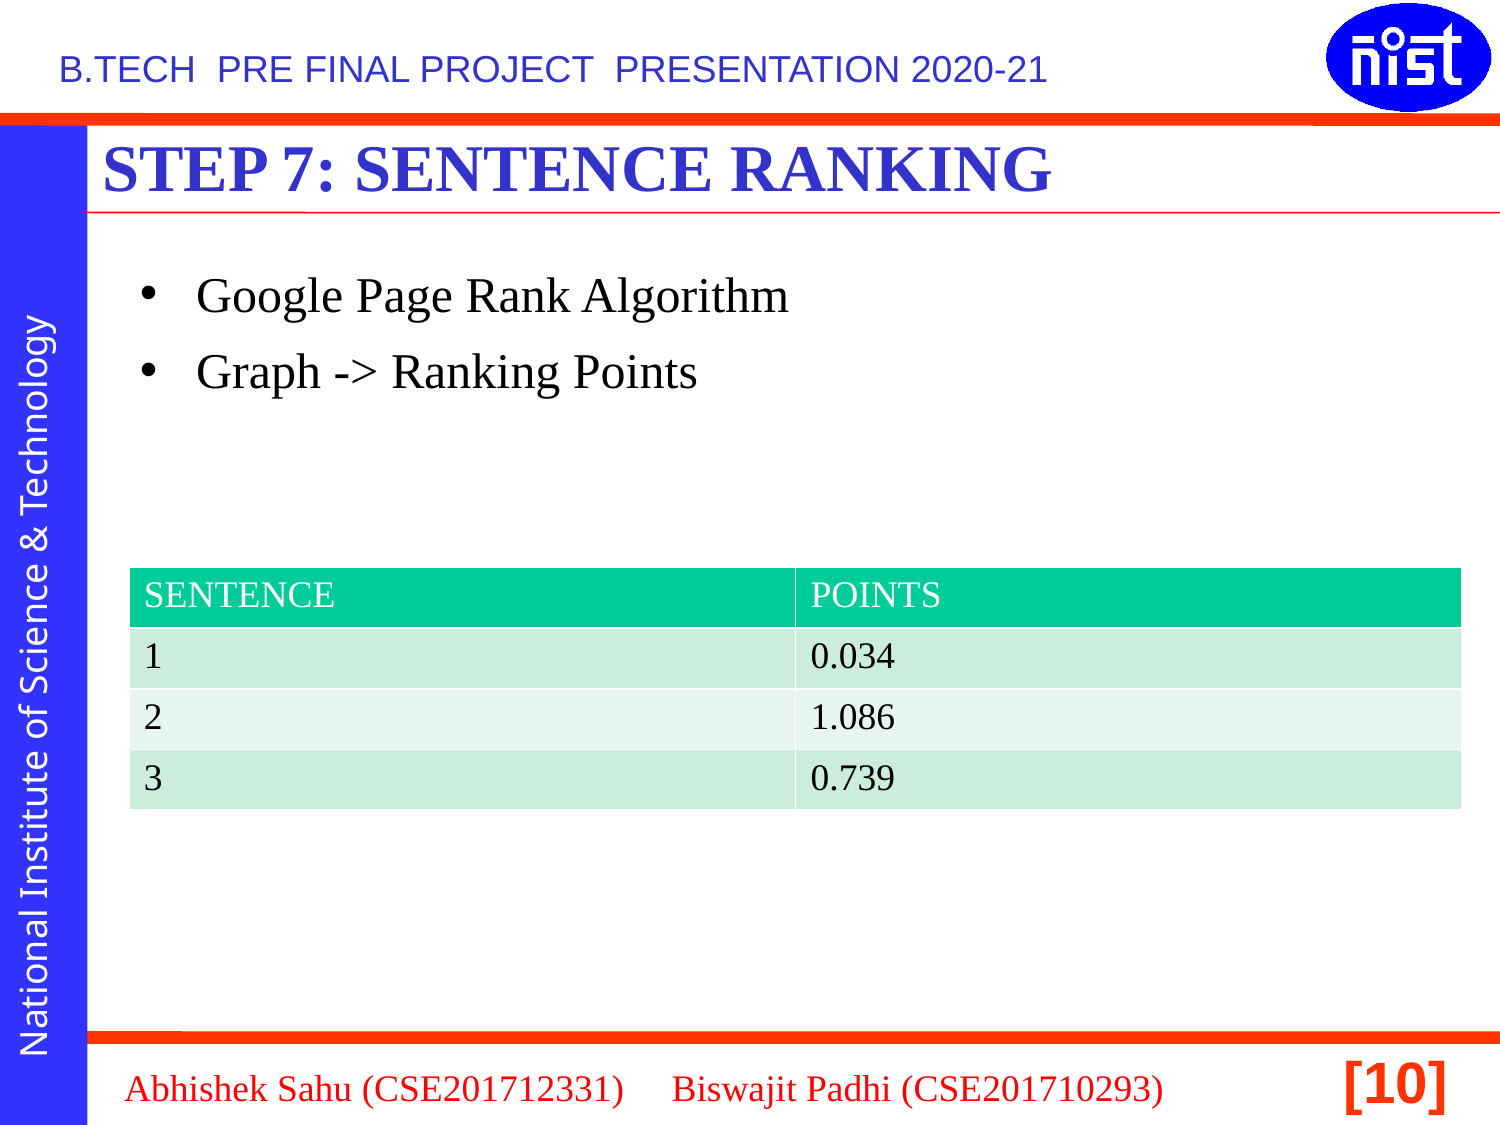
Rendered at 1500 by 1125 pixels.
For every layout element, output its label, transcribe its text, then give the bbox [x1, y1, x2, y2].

table_header POINTS [796, 568, 1461, 627]
table_cell 1 [130, 629, 795, 688]
text_box Google Page Rank Algorithm Graph -> Ranking Points [125, 254, 1063, 461]
table_cell 0.034 [796, 629, 1461, 688]
table_header SENTENCE [130, 568, 795, 627]
table_cell 3 [130, 750, 795, 809]
text_box STEP 7: SENTENCE RANKING [87, 117, 1075, 207]
table_cell 1.086 [796, 690, 1461, 749]
table_cell 2 [130, 690, 795, 749]
table_cell 0.739 [796, 750, 1461, 809]
picture [1323, 0, 1499, 117]
